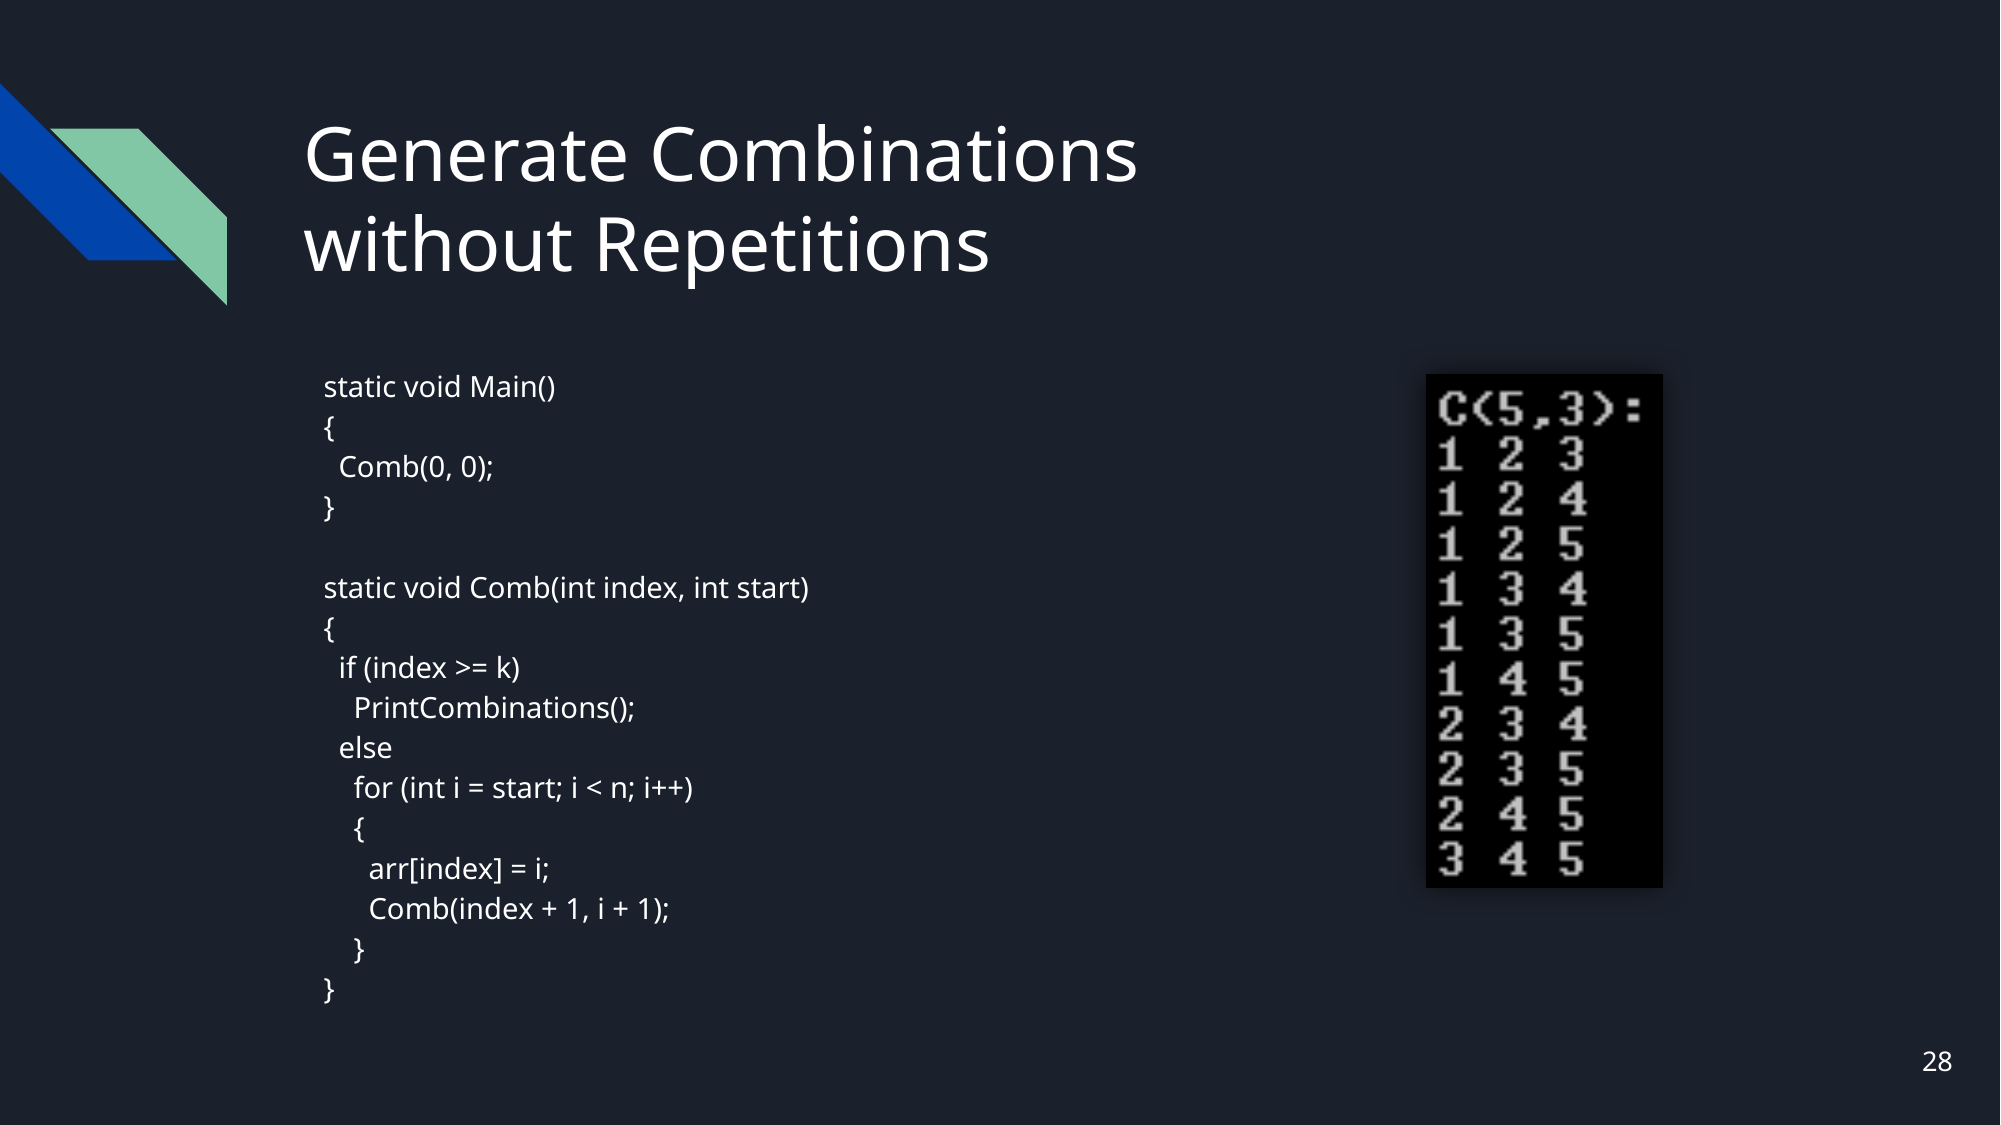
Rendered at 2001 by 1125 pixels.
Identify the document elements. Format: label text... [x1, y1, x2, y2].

list static void Main() { Comb(0, 0); } static void Comb(int index, int start) { if (index >= k) PrintCombinations(); else for (int i = start; i < n; i++) { arr[index] = i; Comb(index + 1, i + 1); } } [283, 342, 1824, 980]
picture [1426, 374, 1663, 888]
slide_number 28 [1853, 1019, 1974, 1106]
title Generate Combinations without Repetitions [283, 86, 1824, 287]
